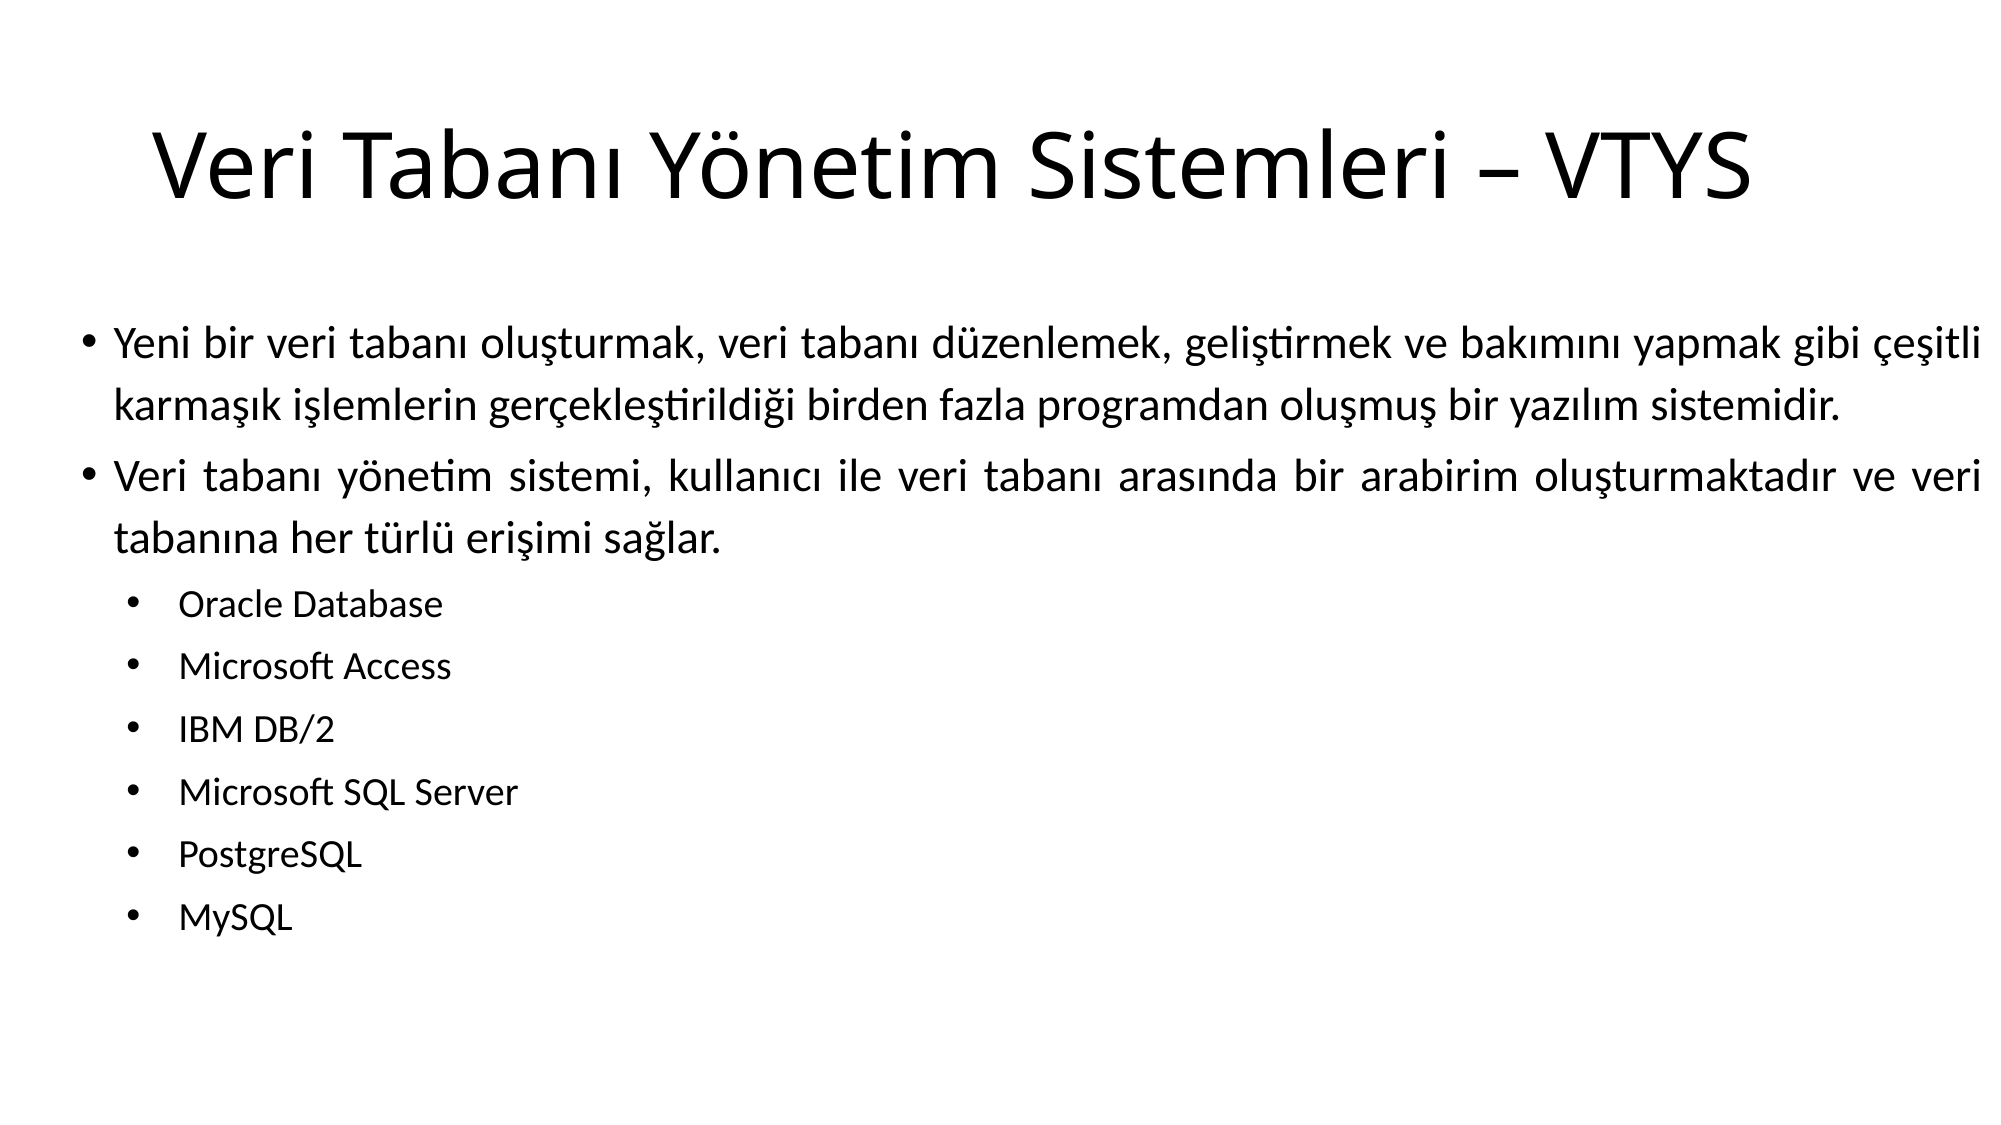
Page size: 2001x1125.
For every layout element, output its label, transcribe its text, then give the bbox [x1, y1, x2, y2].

list Yeni bir veri tabanı oluşturmak, veri tabanı düzenlemek, geliştirmek ve bakımını yapmak gibi çeşitli karmaşık işlemlerin gerçekleştirildiği birden fazla programdan oluşmuş bir yazılım sistemidir. Veri tabanı yönetim sistemi, kullanıcı ile veri tabanı arasında bir arabirim oluşturmaktadır ve veri tabanına her türlü erişimi sağlar. Oracle Database Microsoft Access IBM DB/2 Microsoft SQL Server PostgreSQL MySQL [66, 299, 2000, 1014]
title Veri Tabanı Yönetim Sistemleri – VTYS [137, 59, 1863, 278]
